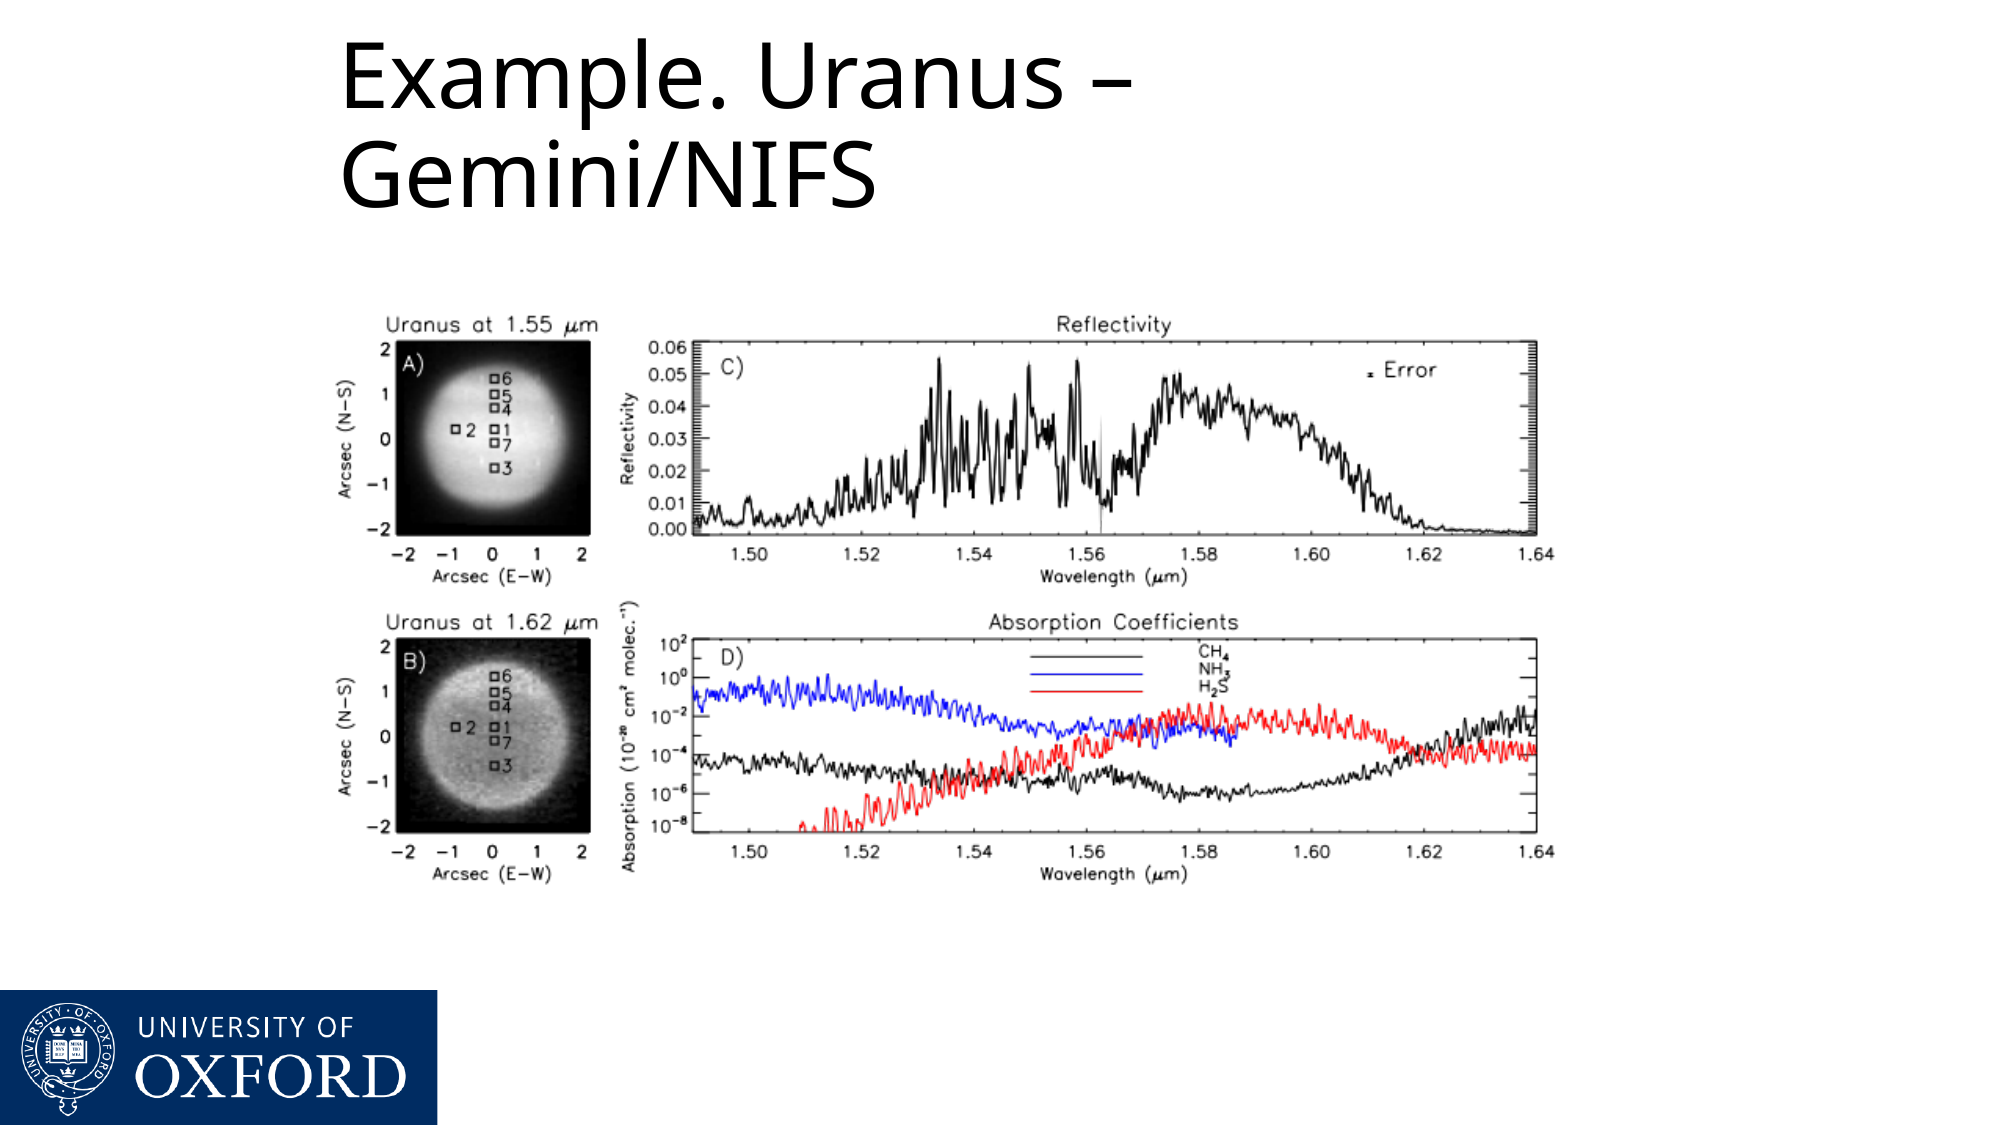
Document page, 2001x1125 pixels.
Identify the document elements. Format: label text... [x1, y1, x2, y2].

title Example. Uranus – Gemini/NIFS [323, 45, 1573, 211]
picture [322, 313, 1563, 904]
